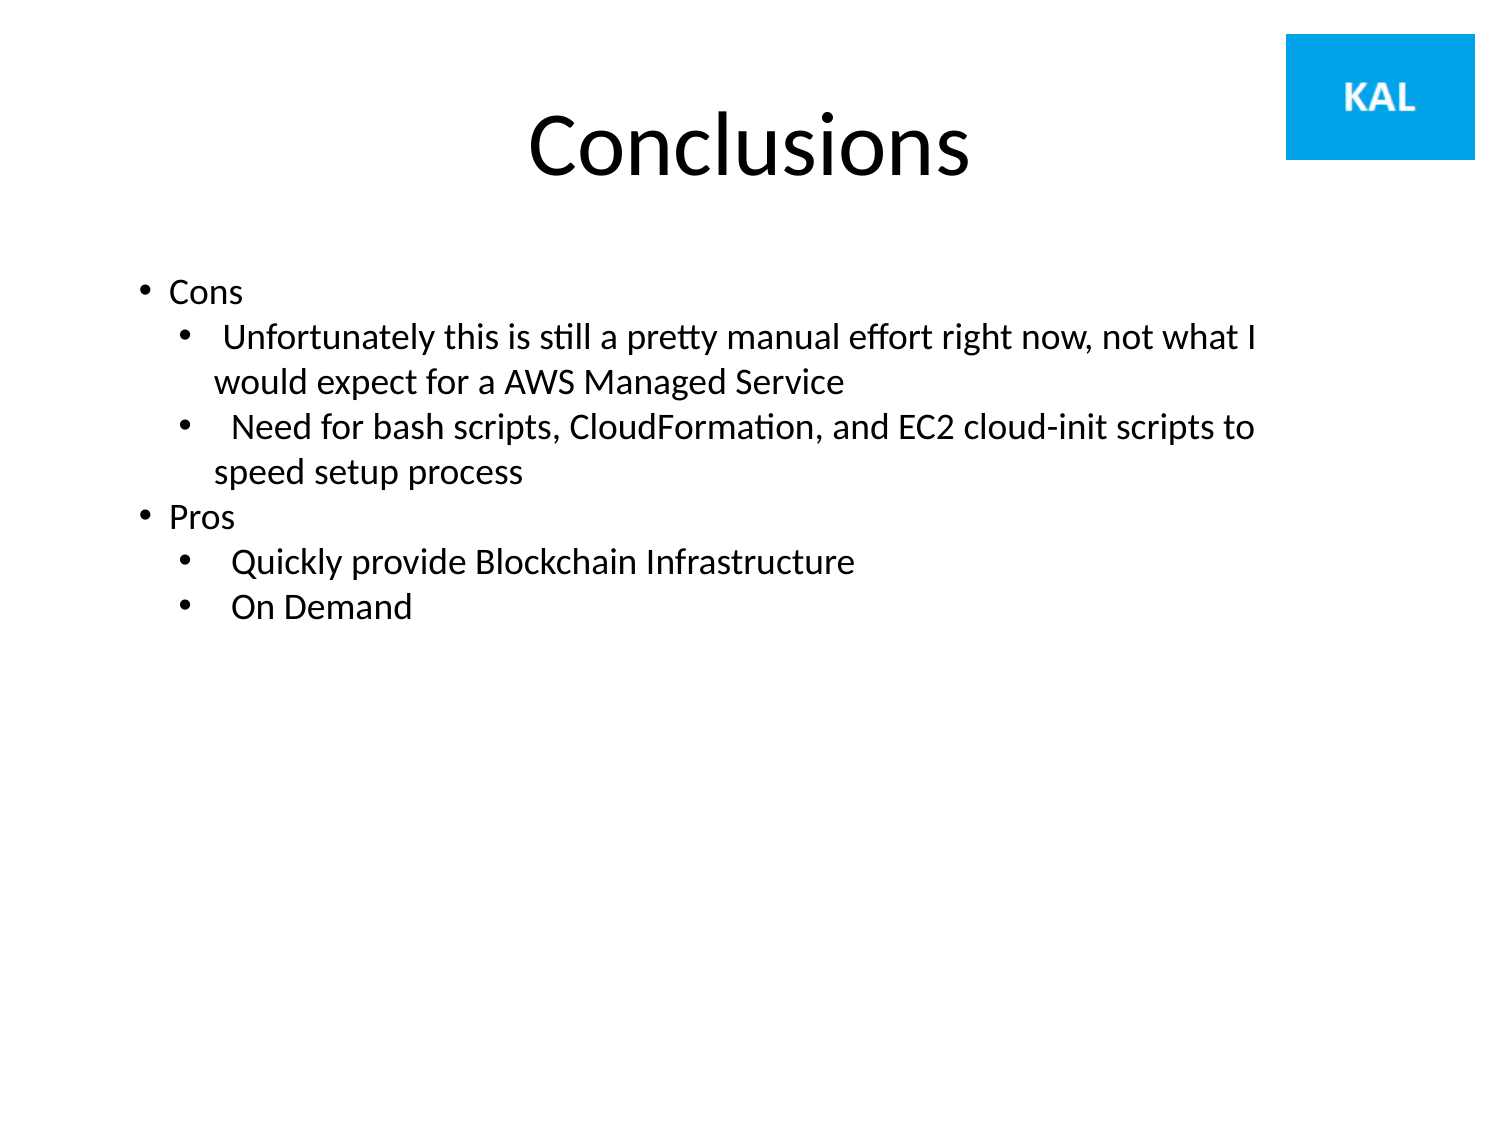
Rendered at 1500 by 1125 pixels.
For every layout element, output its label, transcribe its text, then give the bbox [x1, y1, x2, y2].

text_box Cons Unfortunately this is still a pretty manual effort right now, not what I would expect for a AWS Managed Service Need for bash scripts, CloudFormation, and EC2 cloud-init scripts to speed setup process Pros Quickly provide Blockchain Infrastructure On Demand [124, 259, 1357, 635]
title Conclusions [75, 45, 1425, 233]
